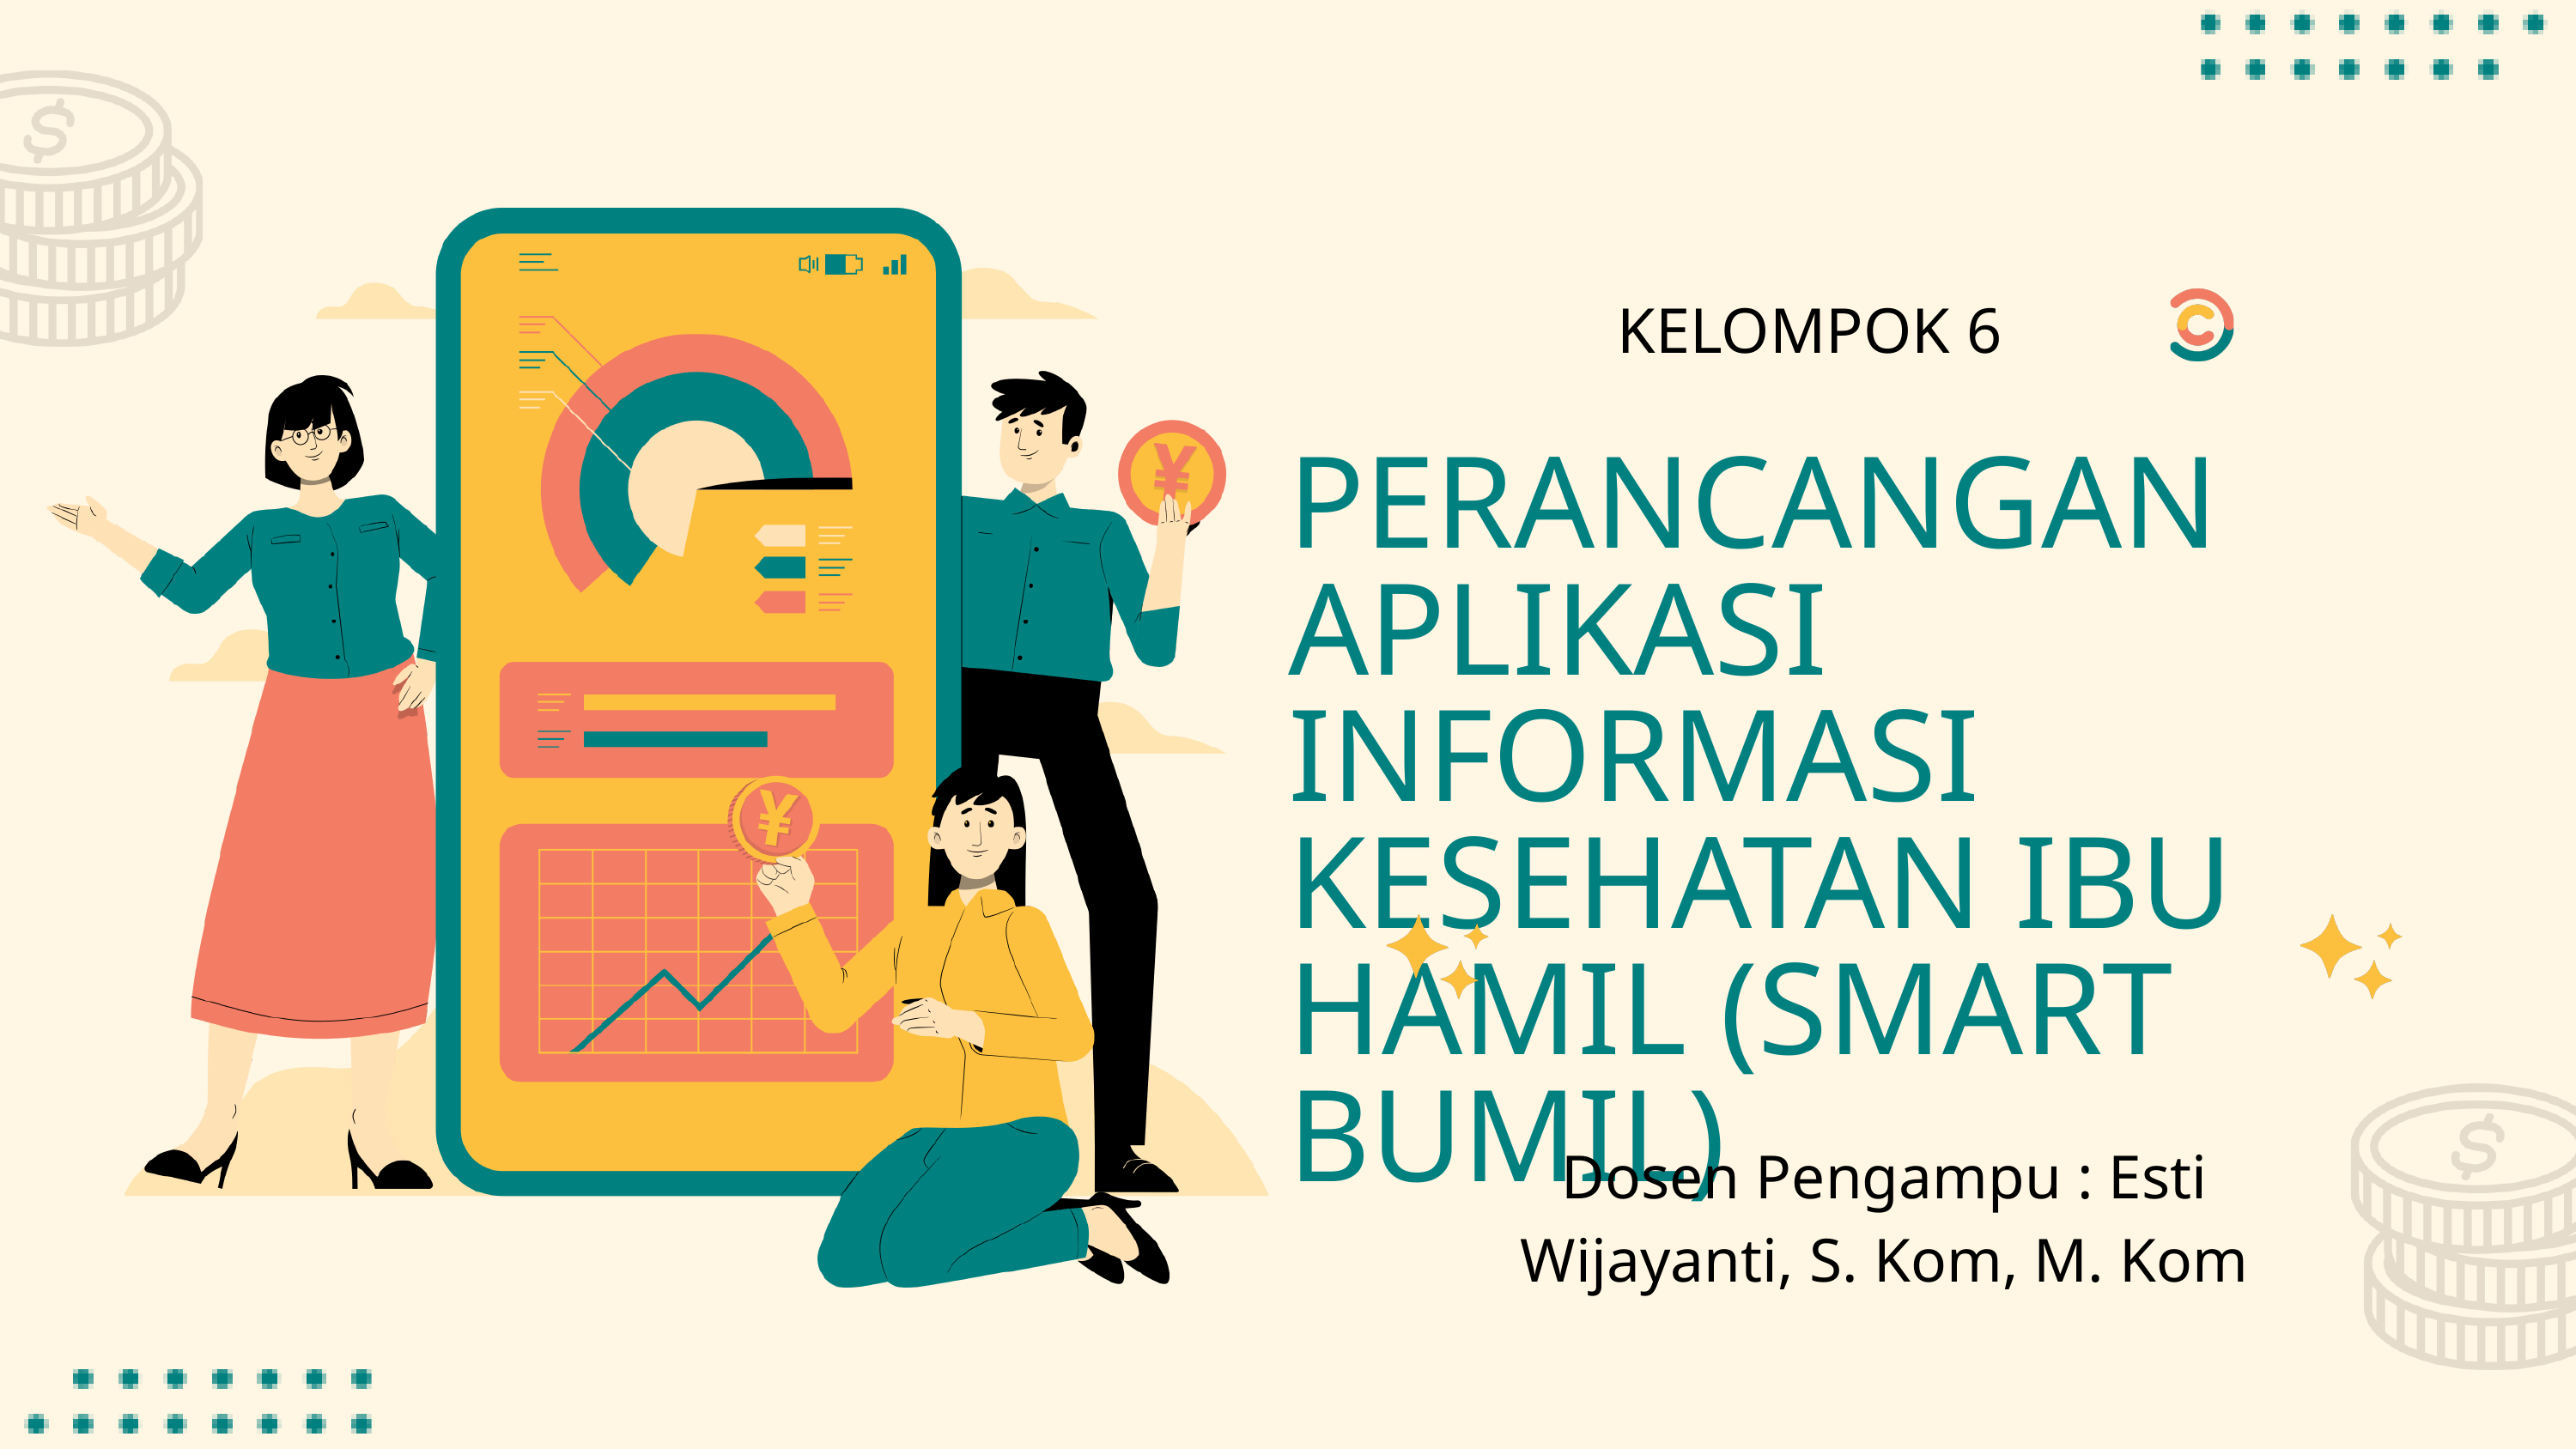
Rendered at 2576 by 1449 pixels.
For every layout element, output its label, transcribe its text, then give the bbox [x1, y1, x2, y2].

text_box [46, 208, 1269, 1288]
text_box [0, 70, 204, 347]
text_box [1386, 914, 1489, 1000]
text_box [2350, 1083, 2576, 1370]
text_box PERANCANGAN APLIKASI INFORMASI KESEHATAN IBU HAMIL (SMART BUMIL) [1287, 446, 2512, 1208]
text_box Dosen Pengampu : Esti Wijayanti, S. Kom, M. Kom [1455, 1127, 2315, 1294]
text_box [2170, 288, 2234, 361]
text_box [2300, 914, 2403, 1000]
text_box [2201, 0, 2576, 81]
text_box KELOMPOK 6 [1488, 278, 2132, 366]
text_box [0, 1369, 372, 1449]
